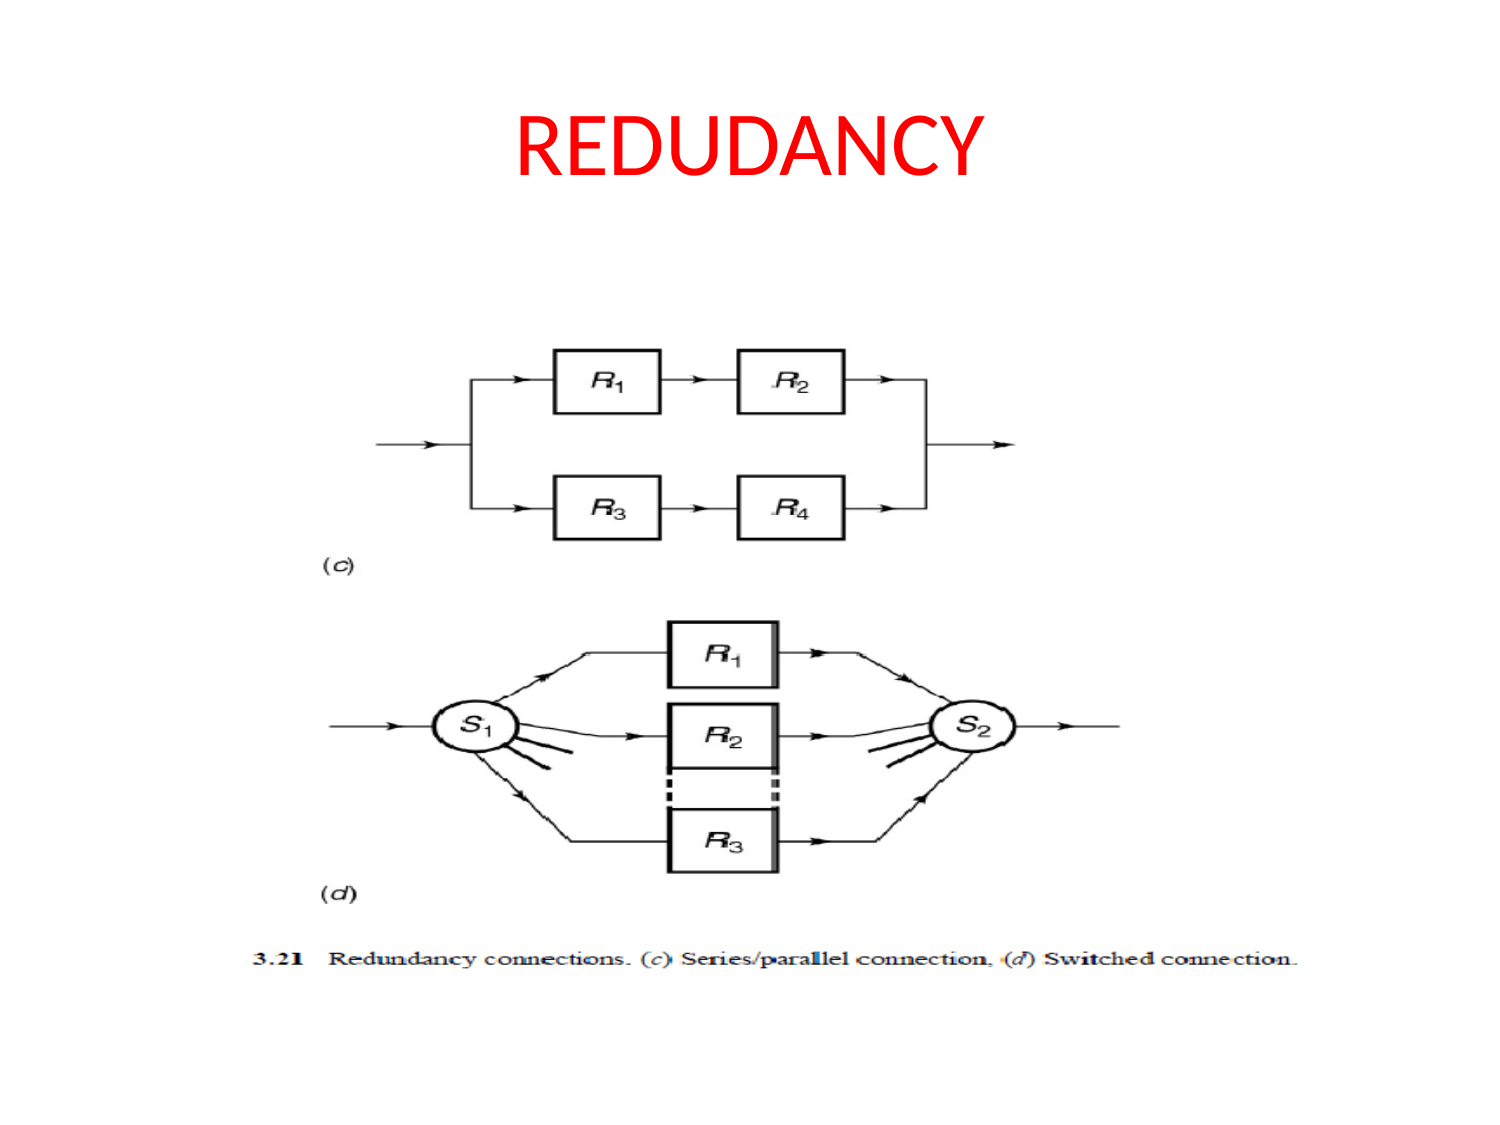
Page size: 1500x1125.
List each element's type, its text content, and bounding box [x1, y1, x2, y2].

picture [218, 337, 1306, 978]
title REDUDANCY [75, 45, 1425, 233]
